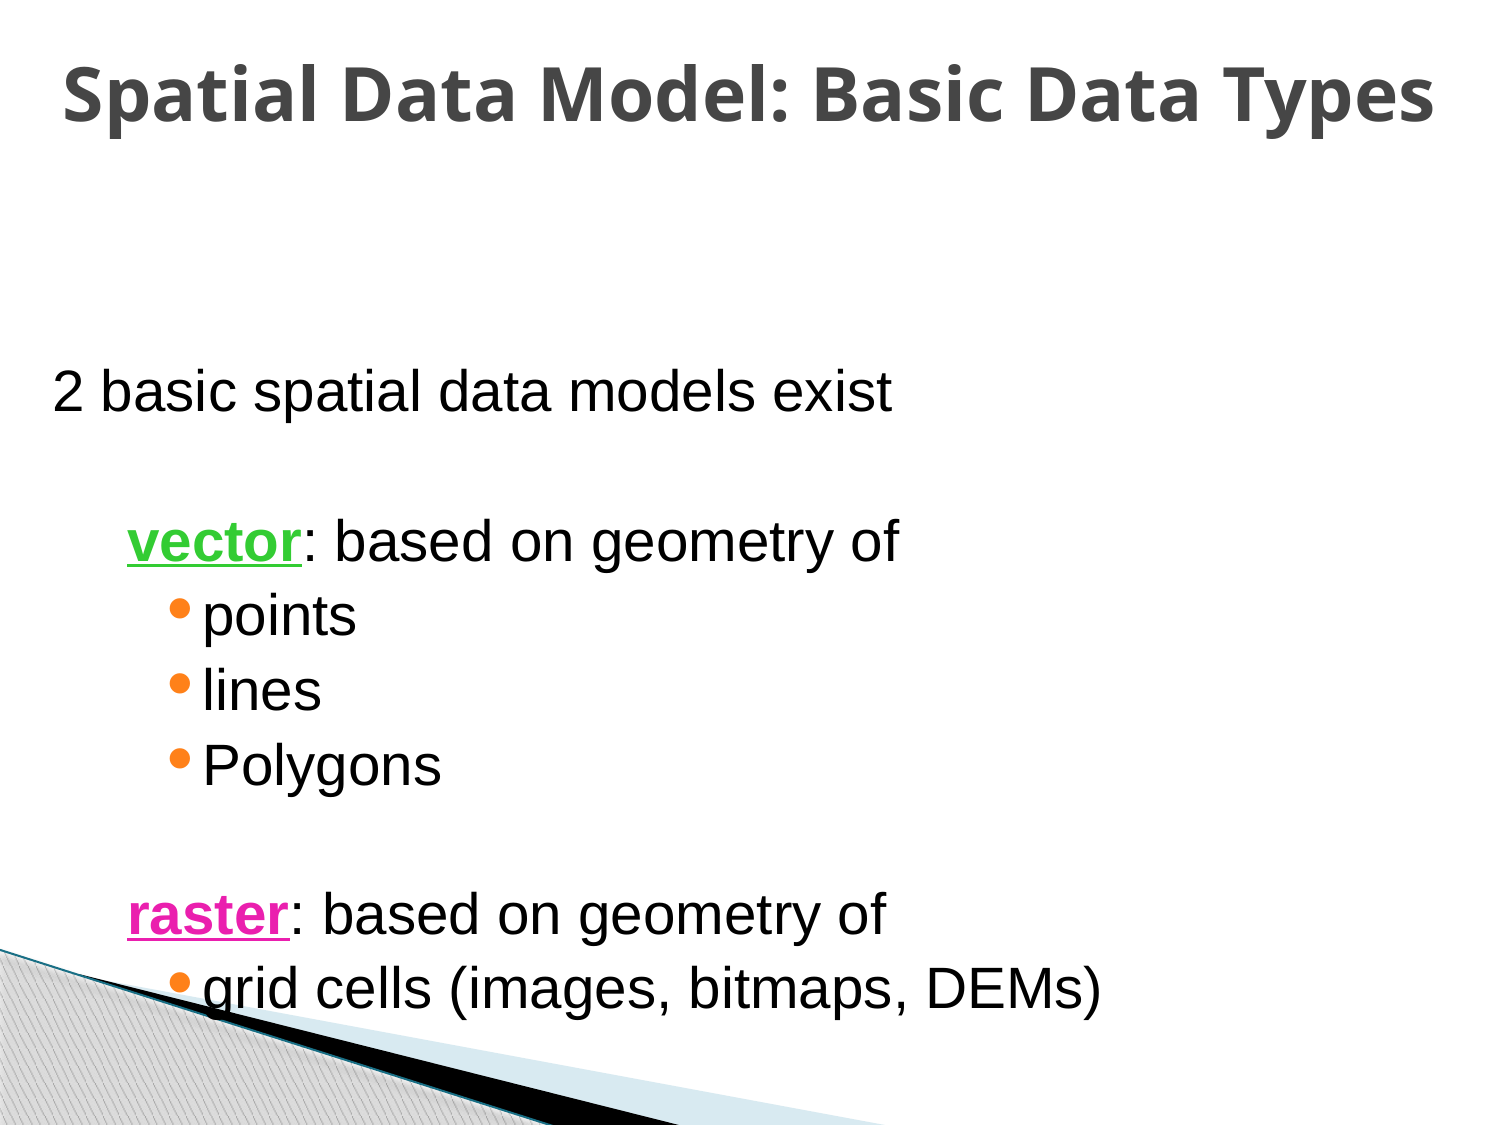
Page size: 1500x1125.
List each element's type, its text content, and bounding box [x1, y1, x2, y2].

text_box 2 basic spatial data models exist vector: based on geometry of points lines Polygons raster: based on geometry of grid cells (images, bitmaps, DEMs) [37, 272, 1463, 1029]
title Spatial Data Model: Basic Data Types [30, 34, 1469, 148]
